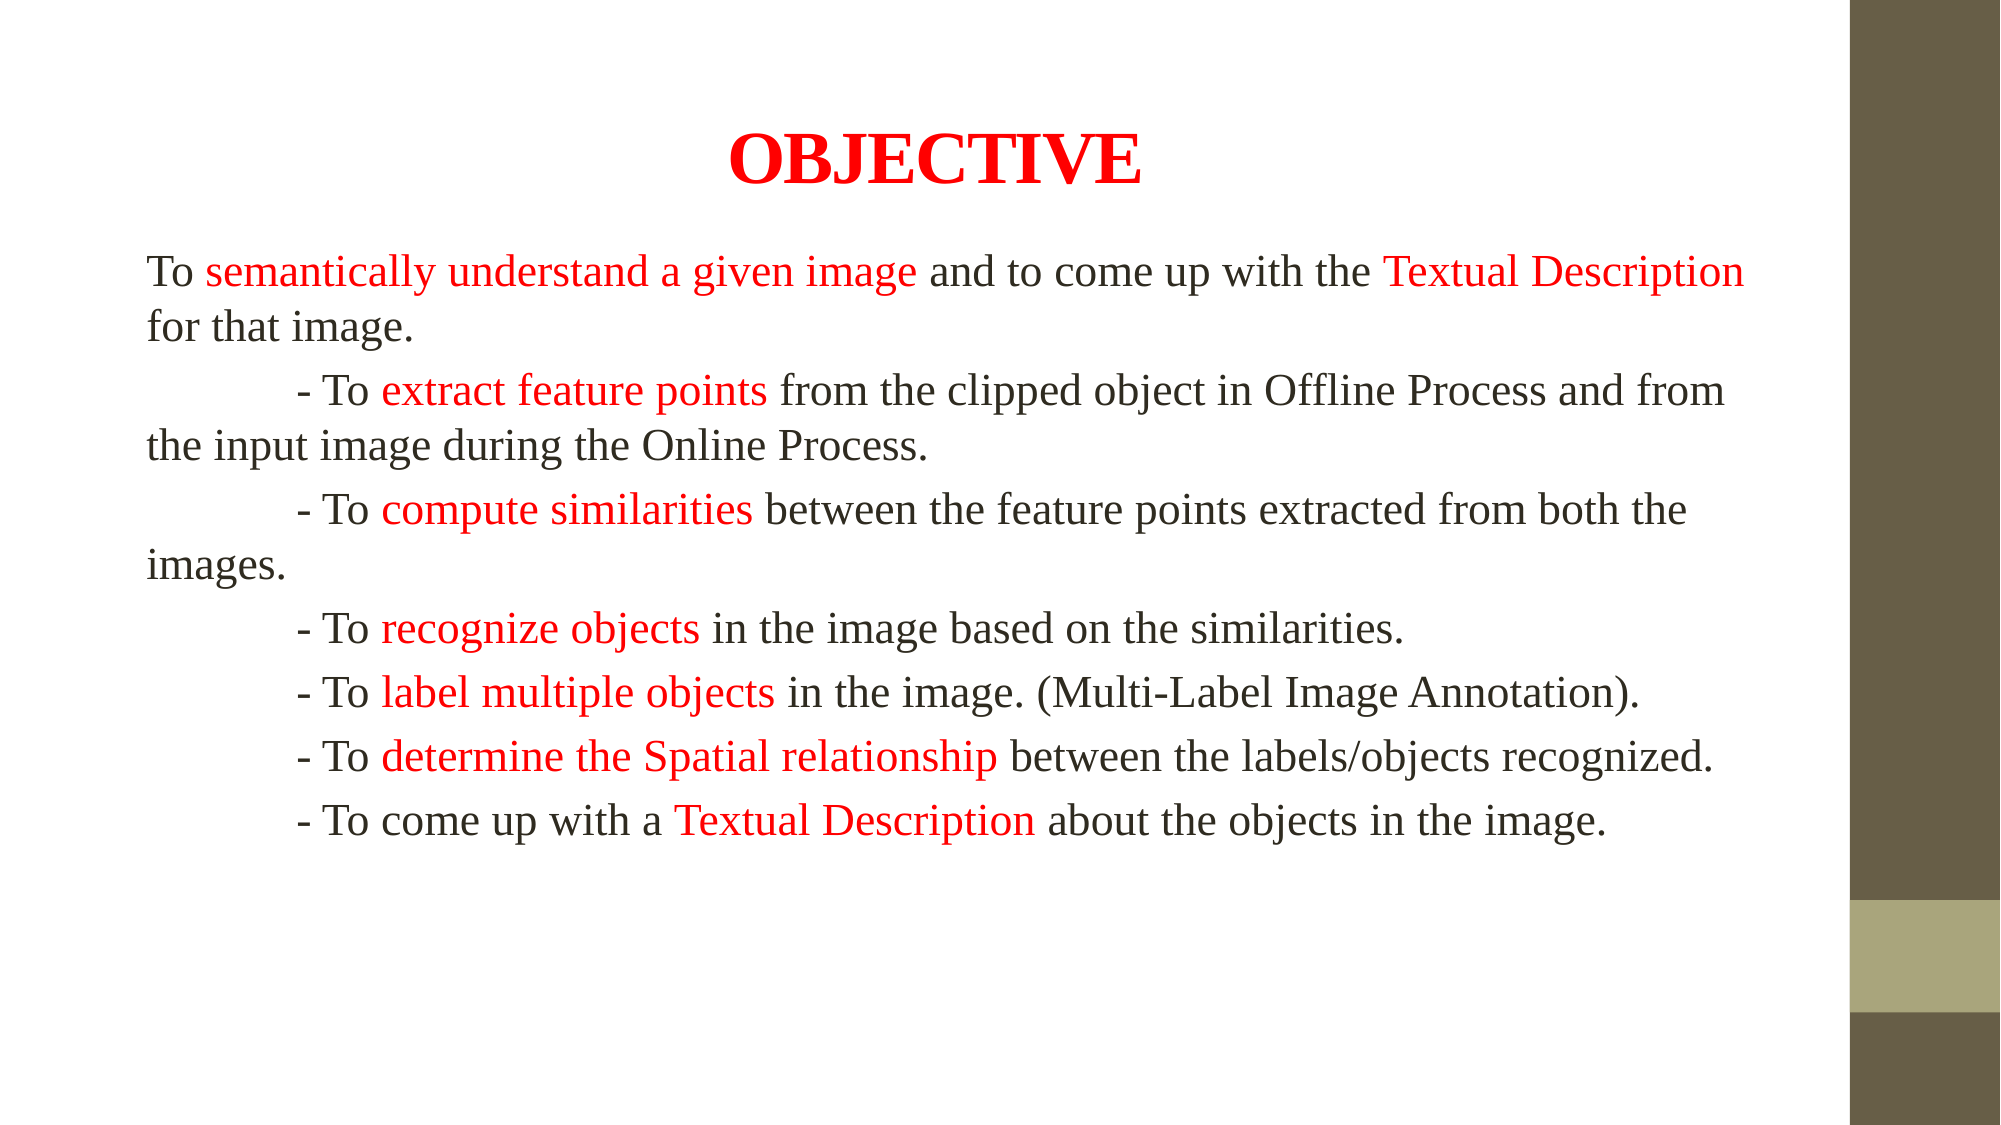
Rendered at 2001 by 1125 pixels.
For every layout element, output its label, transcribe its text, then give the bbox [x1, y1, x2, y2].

list To semantically understand a given image and to come up with the Textual Description for that image. - To extract feature points from the clipped object in Offline Process and from the input image during the Online Process. - To compute similarities between the feature points extracted from both the images. - To recognize objects in the image based on the similarities. - To label multiple objects in the image. (Multi-Label Image Annotation). - To determine the Spatial relationship between the labels/objects recognized. - To come up with a Textual Description about the objects in the image. [112, 233, 1775, 1033]
title OBJECTIVE [112, 39, 1775, 233]
